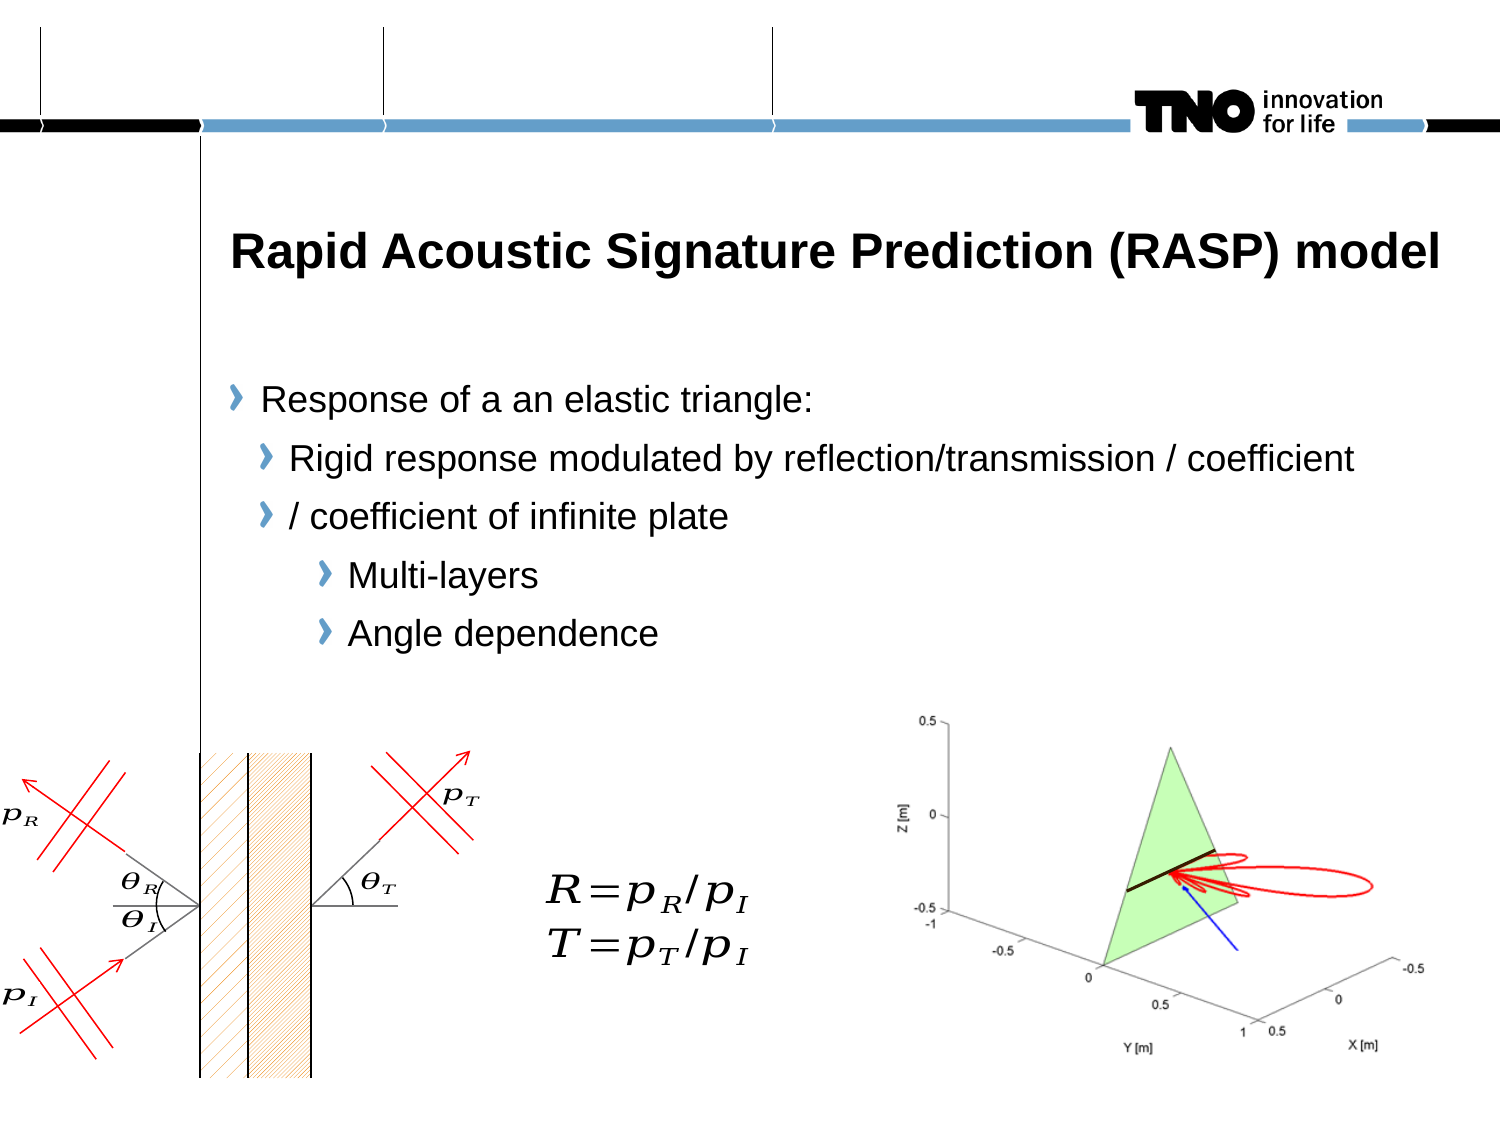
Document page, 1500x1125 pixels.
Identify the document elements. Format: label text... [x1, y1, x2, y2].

list [230, 360, 1459, 1047]
picture [230, 384, 243, 411]
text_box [0, 741, 574, 1085]
title Rapid Acoustic Signature Prediction (RASP) model [230, 220, 1459, 339]
picture [260, 443, 273, 470]
picture [319, 618, 332, 645]
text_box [891, 694, 1453, 1079]
picture [260, 501, 273, 528]
picture [319, 560, 332, 587]
picture [0, 26, 1500, 133]
